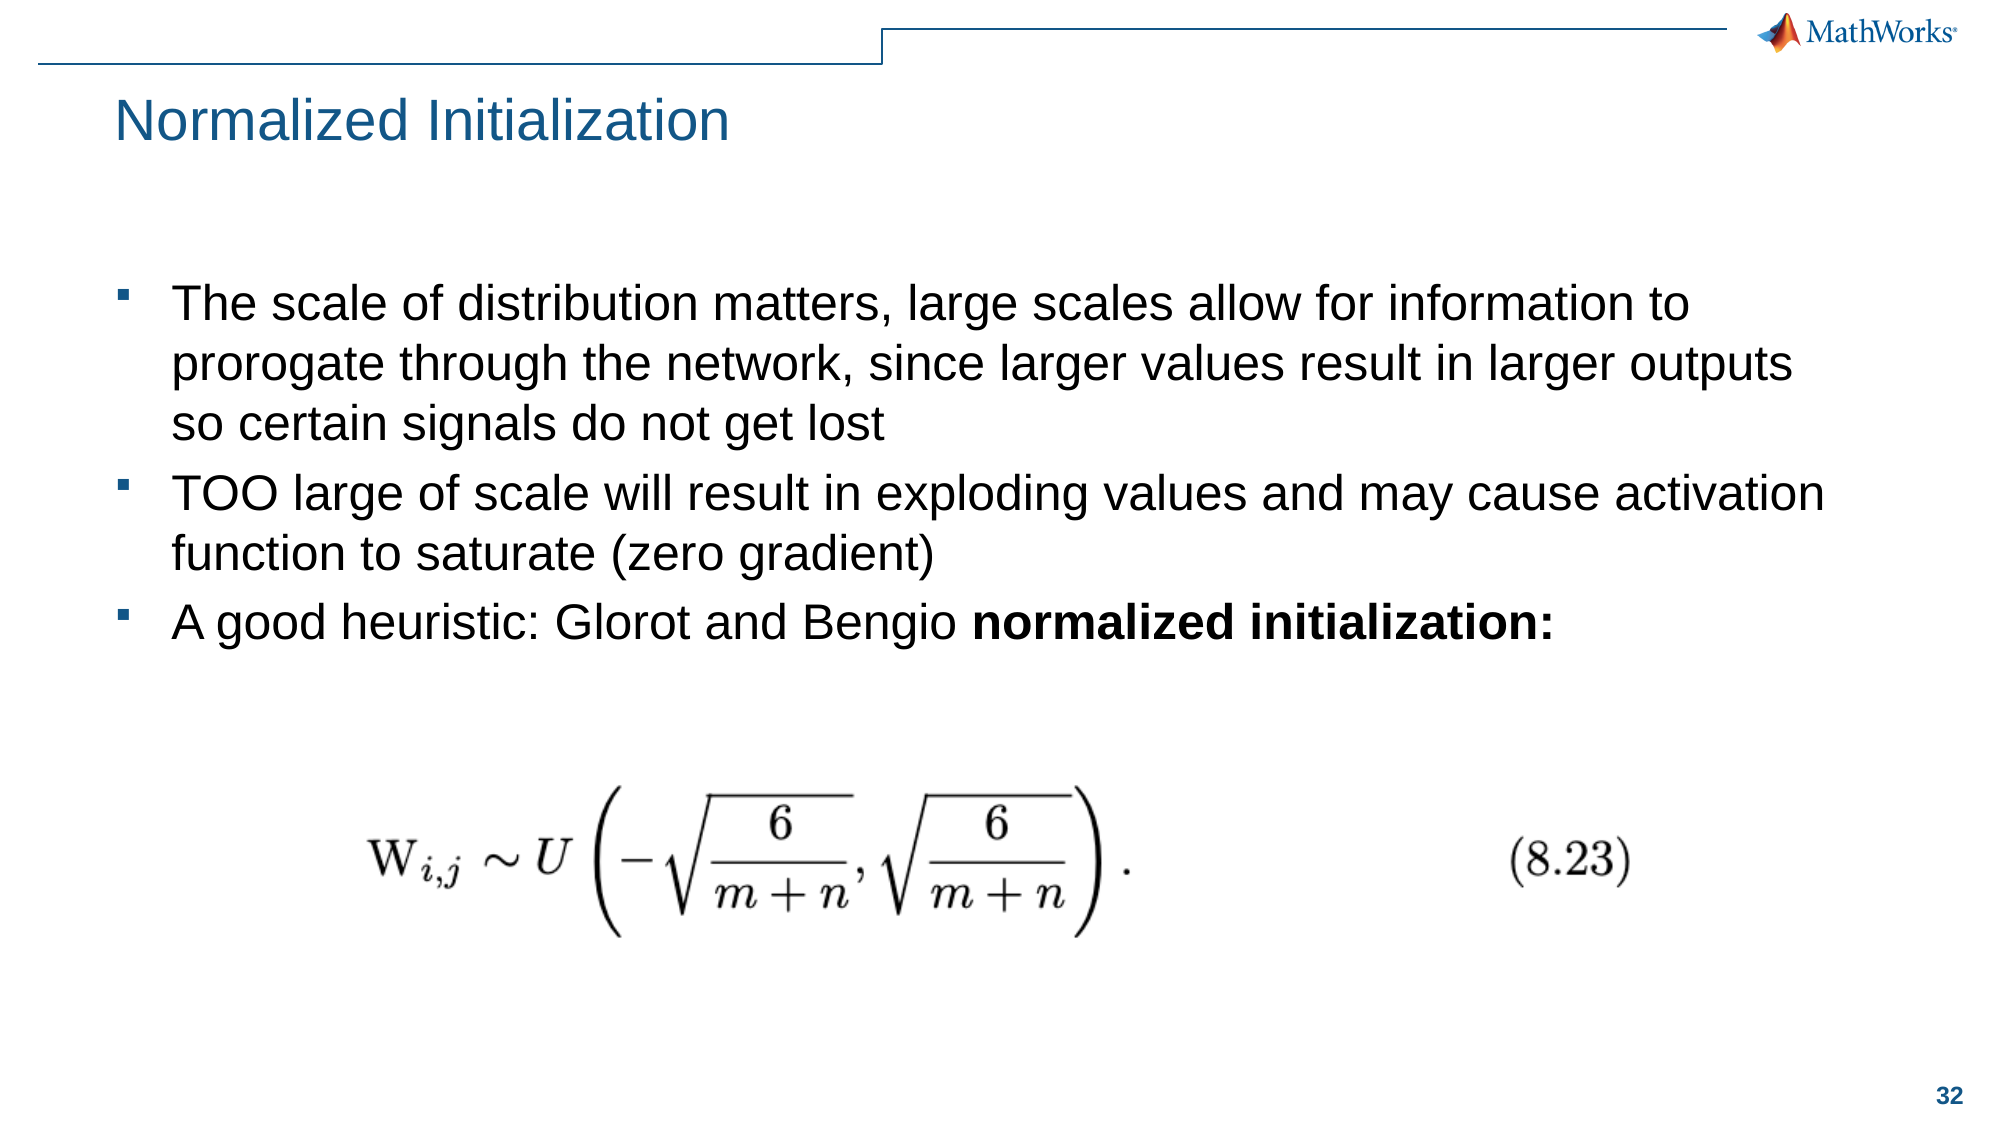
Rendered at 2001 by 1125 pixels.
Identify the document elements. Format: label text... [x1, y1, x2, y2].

title Normalized Initialization [99, 75, 1867, 238]
picture [1751, 3, 1970, 63]
picture [295, 762, 1705, 963]
list The scale of distribution matters, large scales allow for information to prorogate through the network, since larger values result in larger outputs so certain signals do not get lost TOO large of scale will result in exploding values and may cause activation function to saturate (zero gradient) A good heuristic: Glorot and Bengio normalized initialization: [99, 262, 1867, 1025]
